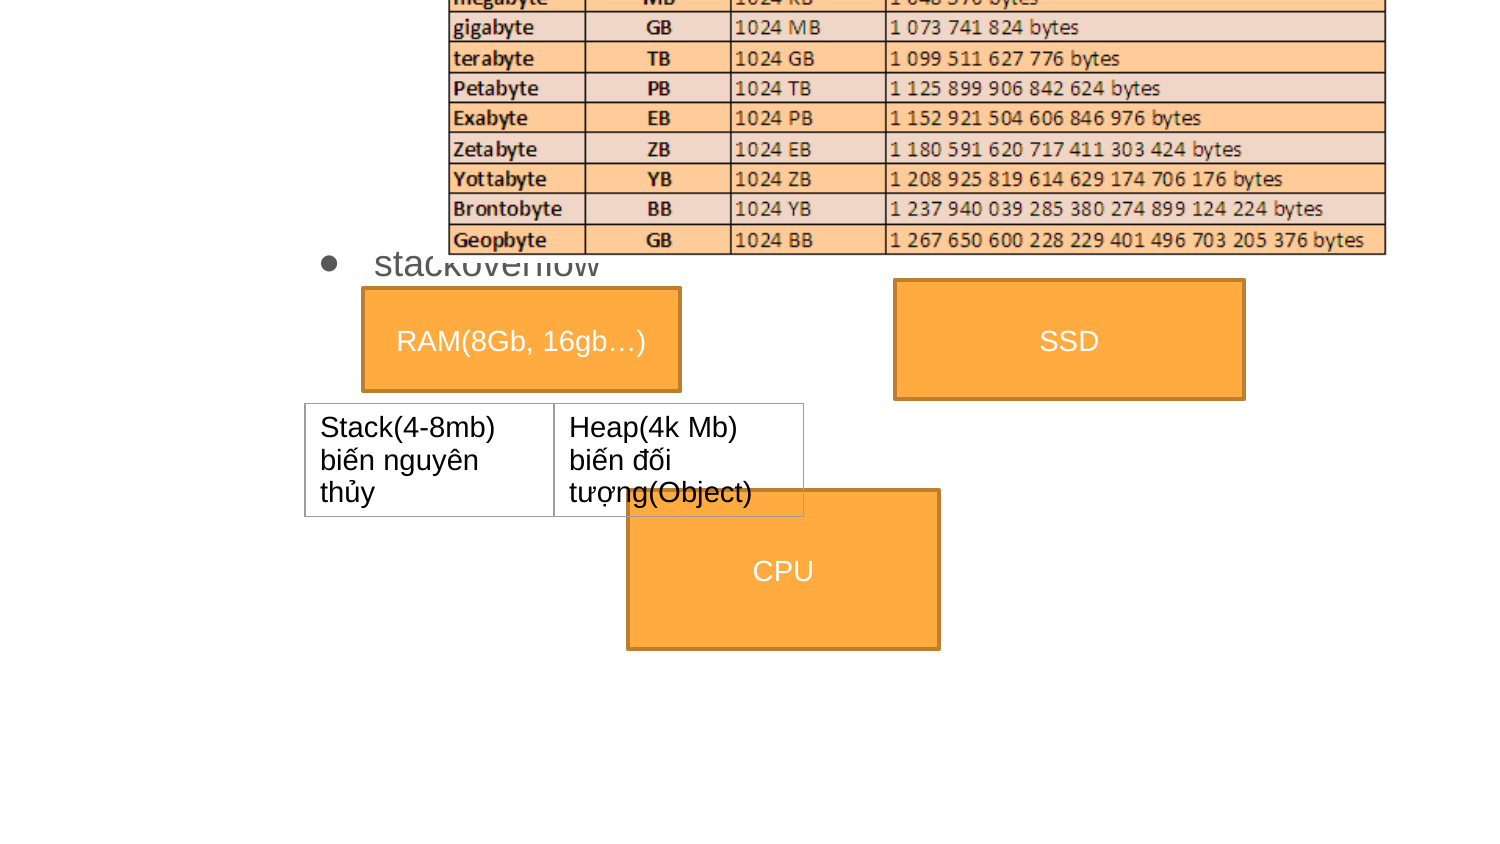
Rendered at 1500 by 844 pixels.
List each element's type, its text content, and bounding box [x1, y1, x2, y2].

text_box RAM(8Gb, 16gb…) [361, 286, 682, 393]
text_box CPU [626, 488, 941, 651]
table_header Stack(4-8mb) biến nguyên thủy [306, 404, 553, 516]
table_header Heap(4k Mb) biến đối tượng(Object) [555, 404, 803, 516]
list stackoverflow [284, 217, 1500, 778]
picture [433, 0, 1391, 264]
text_box SSD [893, 278, 1246, 401]
